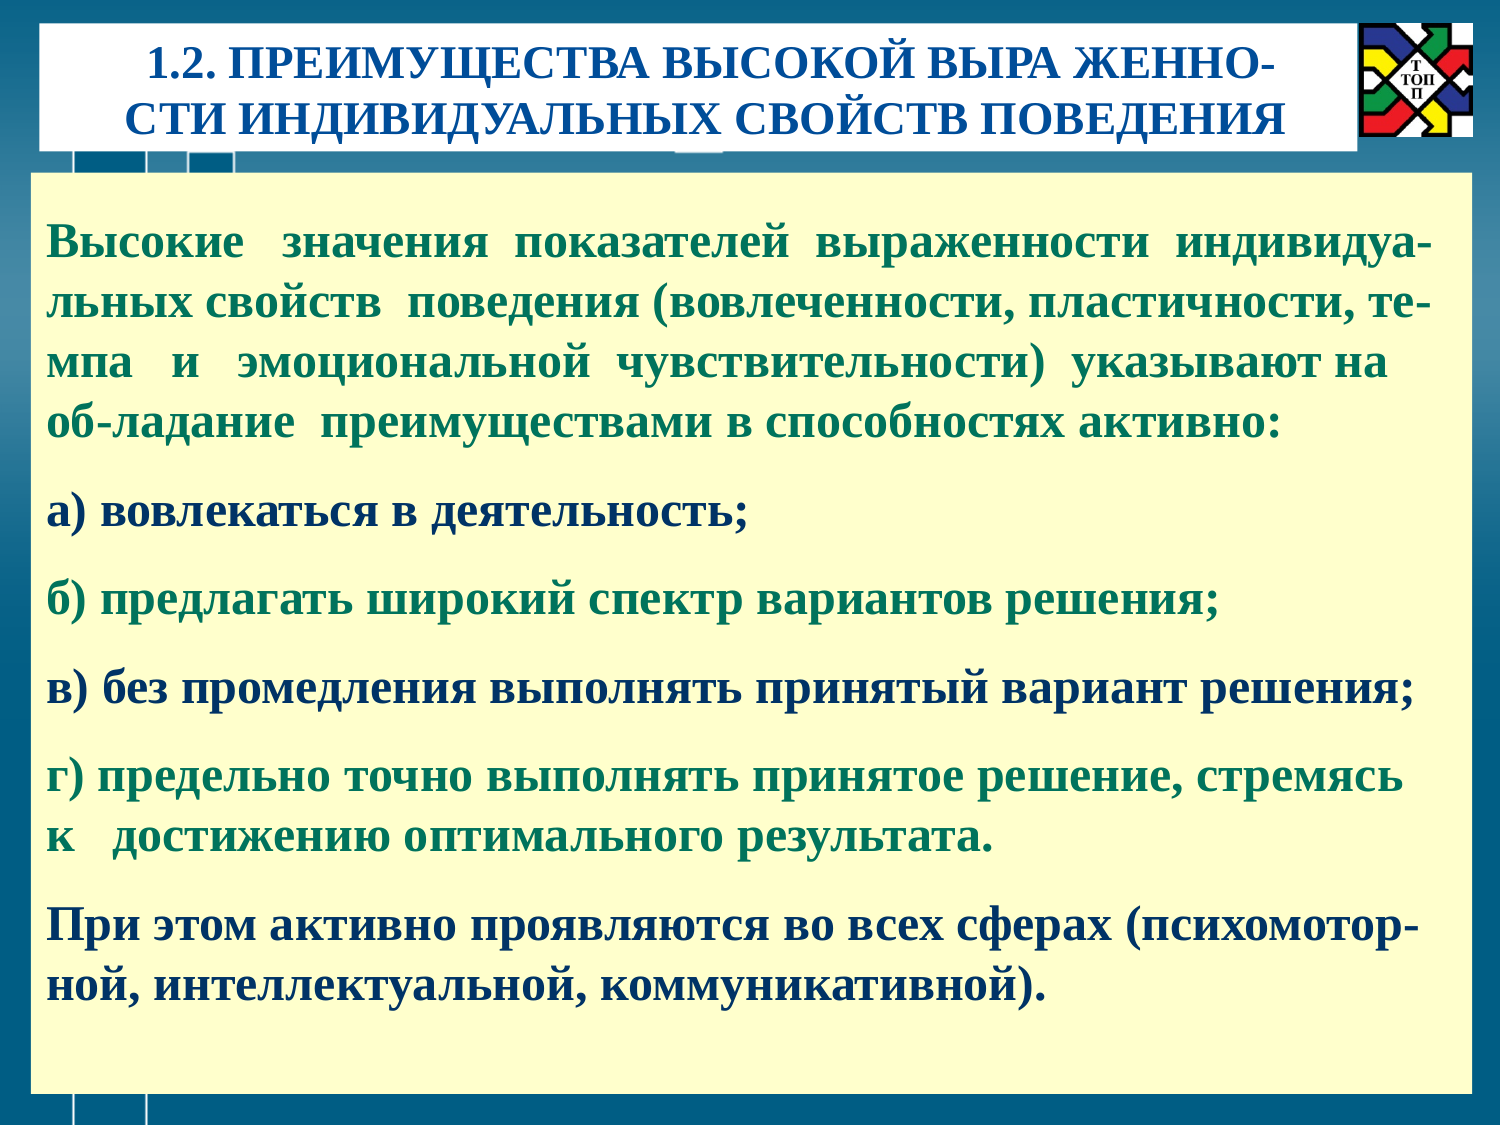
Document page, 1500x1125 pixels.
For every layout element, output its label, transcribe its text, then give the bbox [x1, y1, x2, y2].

title 1.2. ПРЕИМУЩЕСТВА ВЫСОКОЙ ВЫРА ЖЕННО- СТИ ИНДИВИДУАЛЬНЫХ СВОЙСТВ ПОВЕДЕНИЯ [39, 23, 1358, 152]
picture [0, 11, 1500, 578]
list Высокие значения показателей выраженности индивидуа-льных свойств поведения (вовлеченности, пластичности, те-мпа и эмоциональной чувствительности) указывают на об-ладание преимуществами в способностях активно: а) вовлекаться в деятельность; б) предлагать широкий спектр вариантов решения; в) без промедления выполнять принятый вариант решения; г) предельно точно выполнять принятое решение, стремясь к достижению оптимального результата. При этом активно проявляются во всех сферах (психомотор-ной, интеллектуальной, коммуникативной). [30, 172, 1473, 1095]
